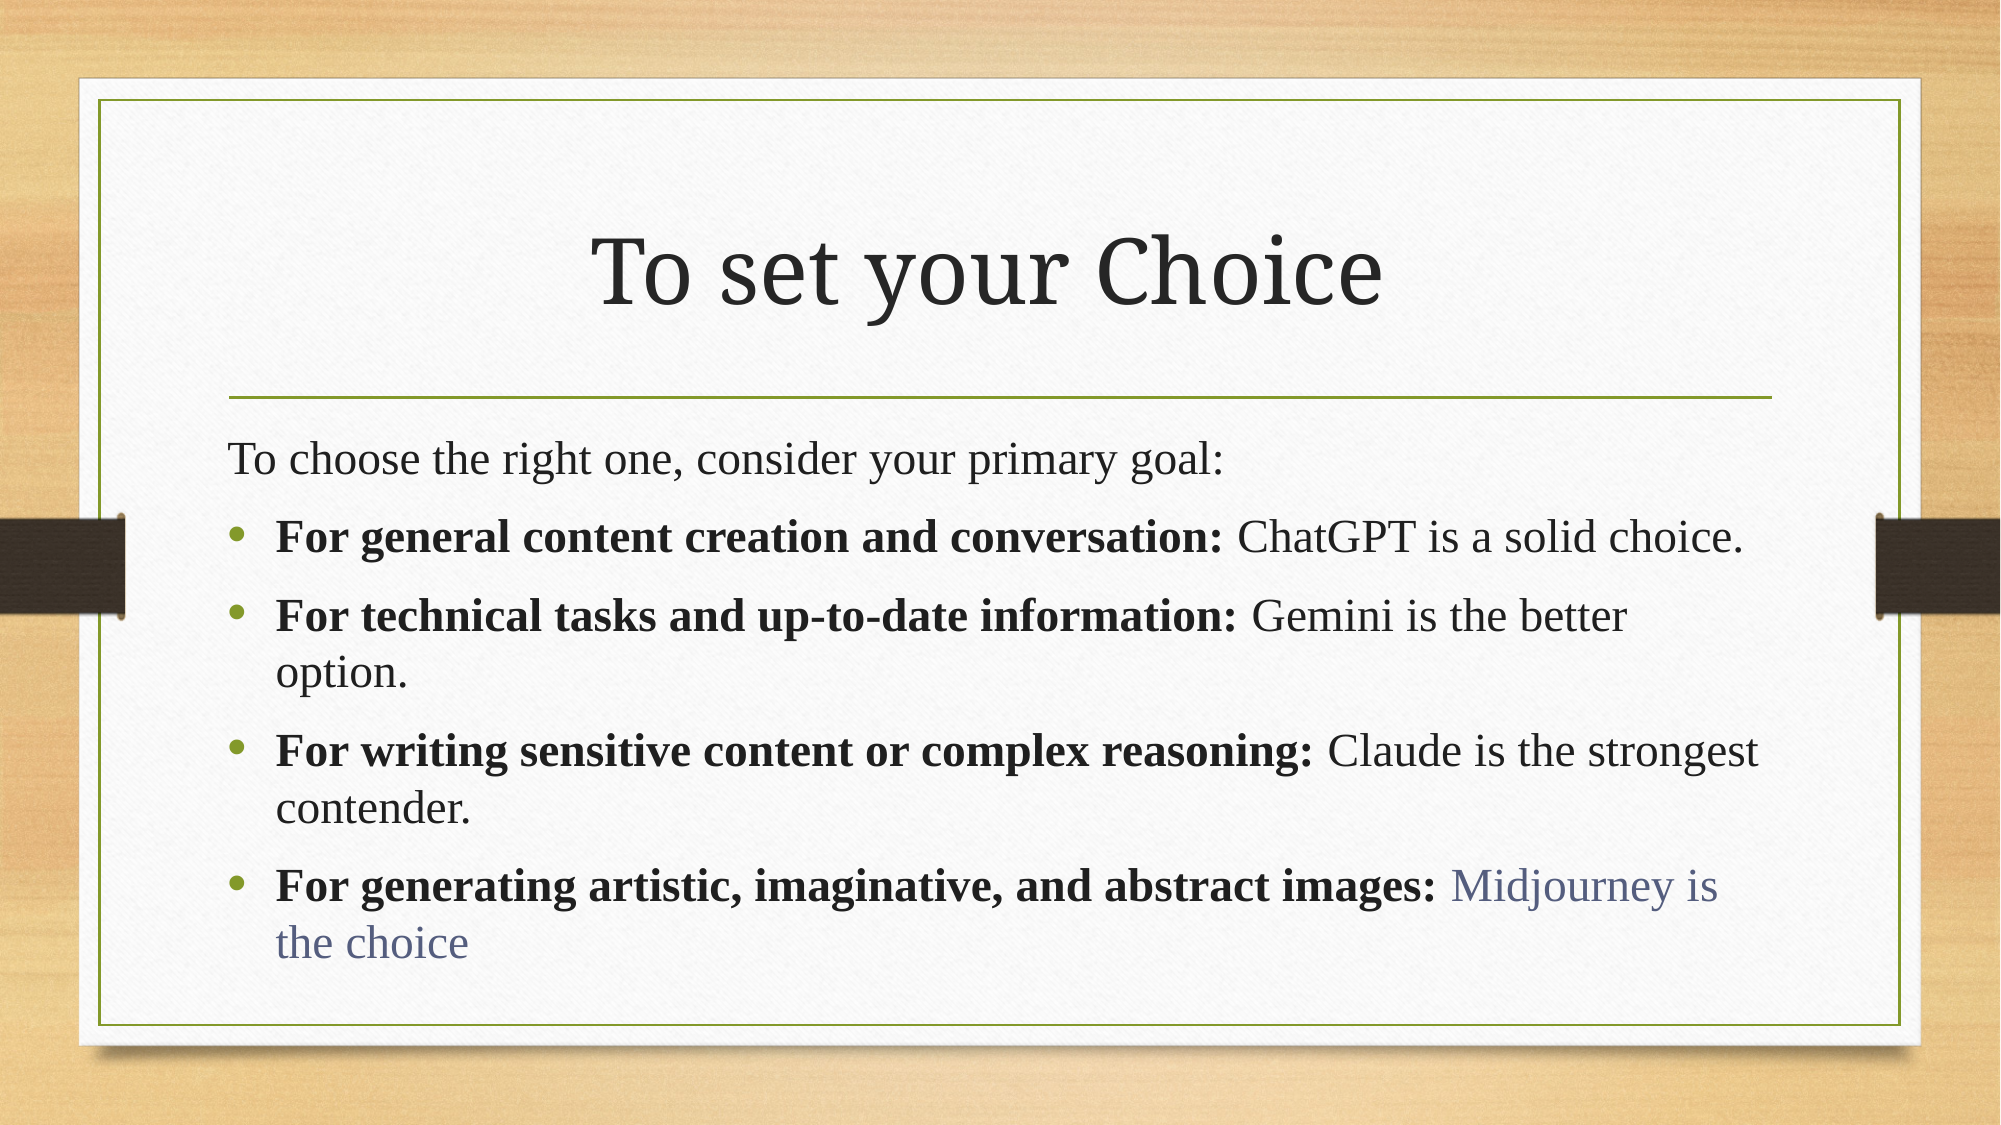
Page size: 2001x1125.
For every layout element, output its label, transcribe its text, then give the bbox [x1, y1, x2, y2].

title To set your Choice [212, 161, 1788, 375]
list To choose the right one, consider your primary goal: For general content creation and conversation: ChatGPT is a solid choice. For technical tasks and up-to-date information: Gemini is the better option. For writing sensitive content or complex reasoning: Claude is the strongest contender. For generating artistic, imaginative, and abstract images: Midjourney is the choice [212, 419, 1788, 1014]
picture [0, 0, 2001, 1125]
